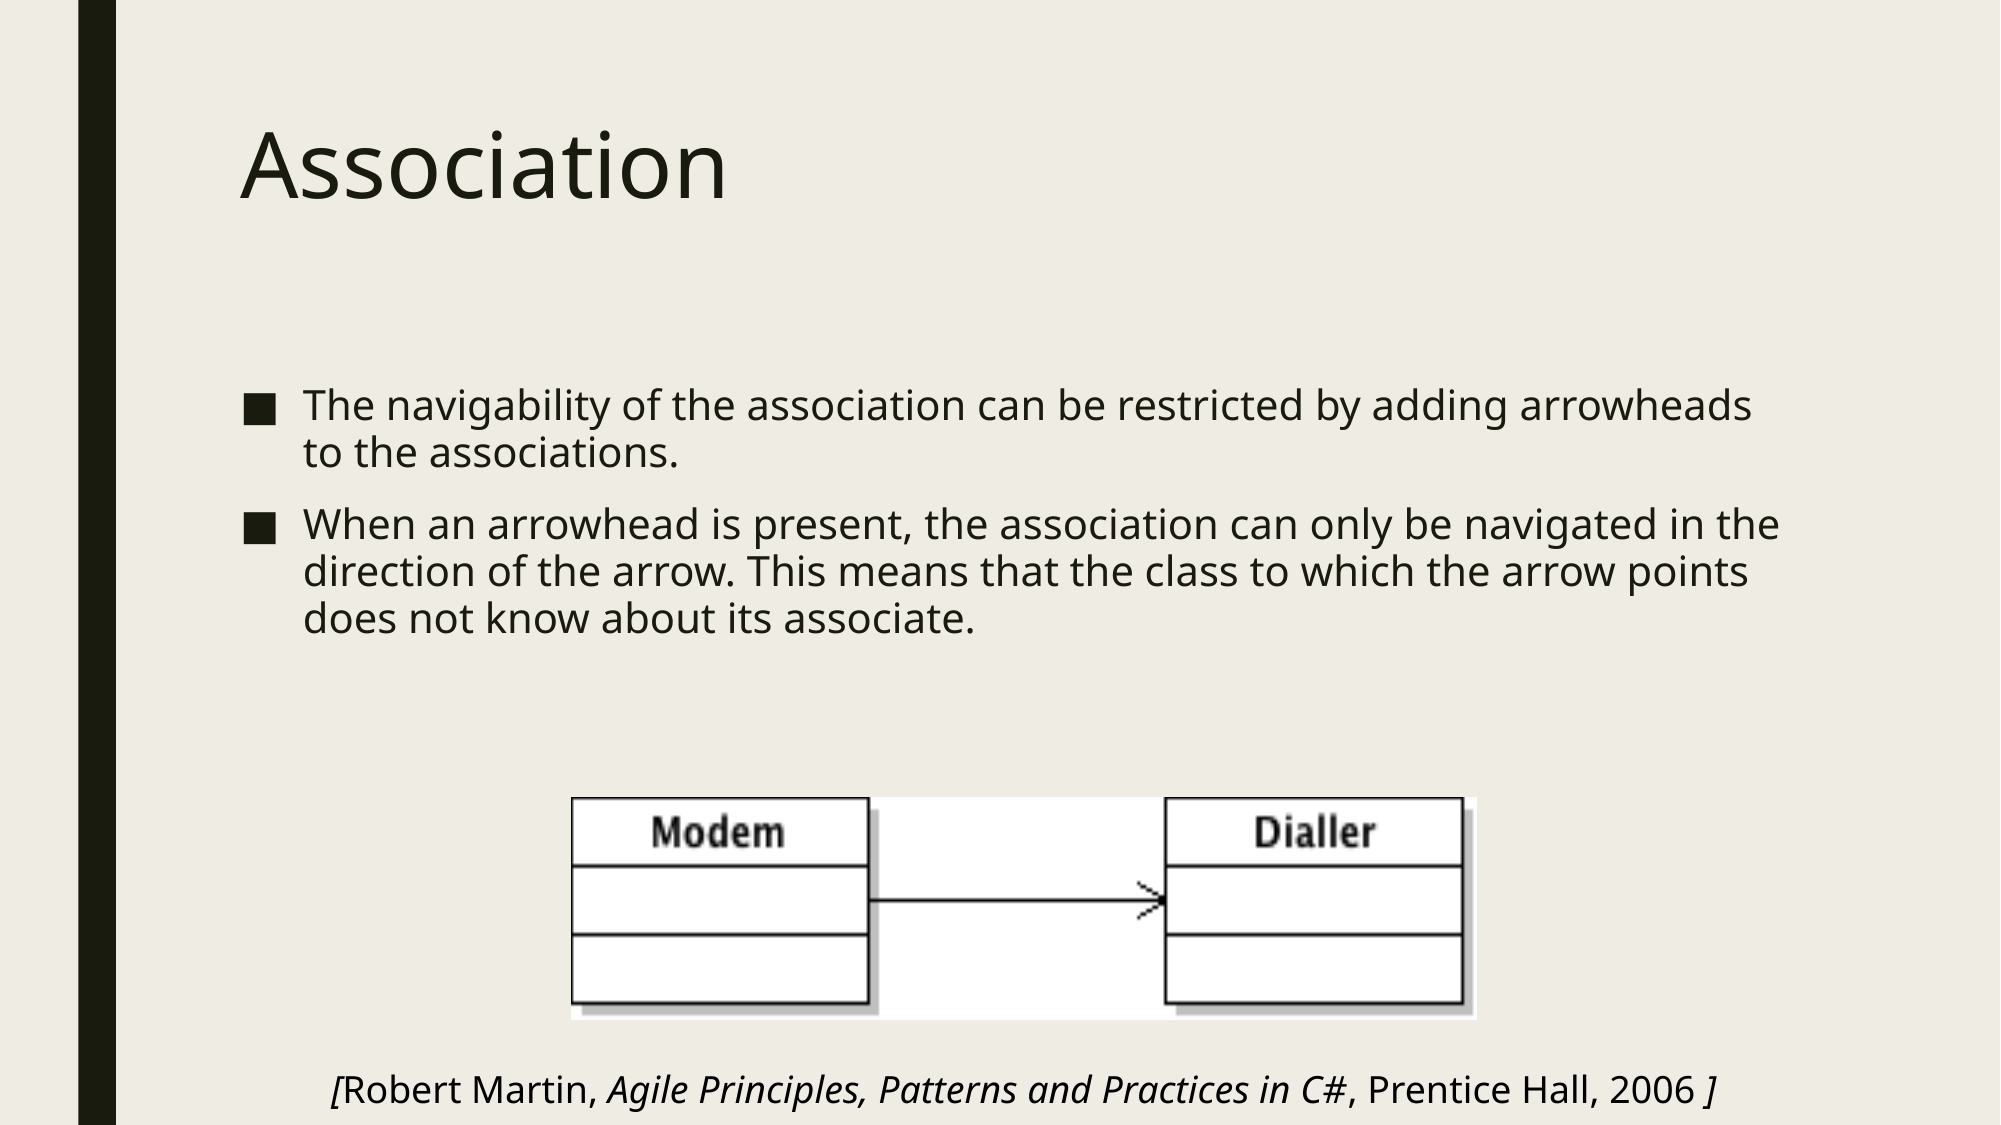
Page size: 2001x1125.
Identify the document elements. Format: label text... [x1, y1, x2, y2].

title Association [225, 112, 1800, 357]
picture [571, 797, 1477, 1020]
list The navigability of the association can be restricted by adding arrowheads to the associations. When an arrowhead is present, the association can only be navigated in the direction of the arrow. This means that the class to which the arrow points does not know about its associate. [225, 375, 1800, 759]
text_box [Robert Martin, Agile Principles, Patterns and Practices in C#, Prentice Hall, 2006 ] [316, 1058, 1732, 1119]
